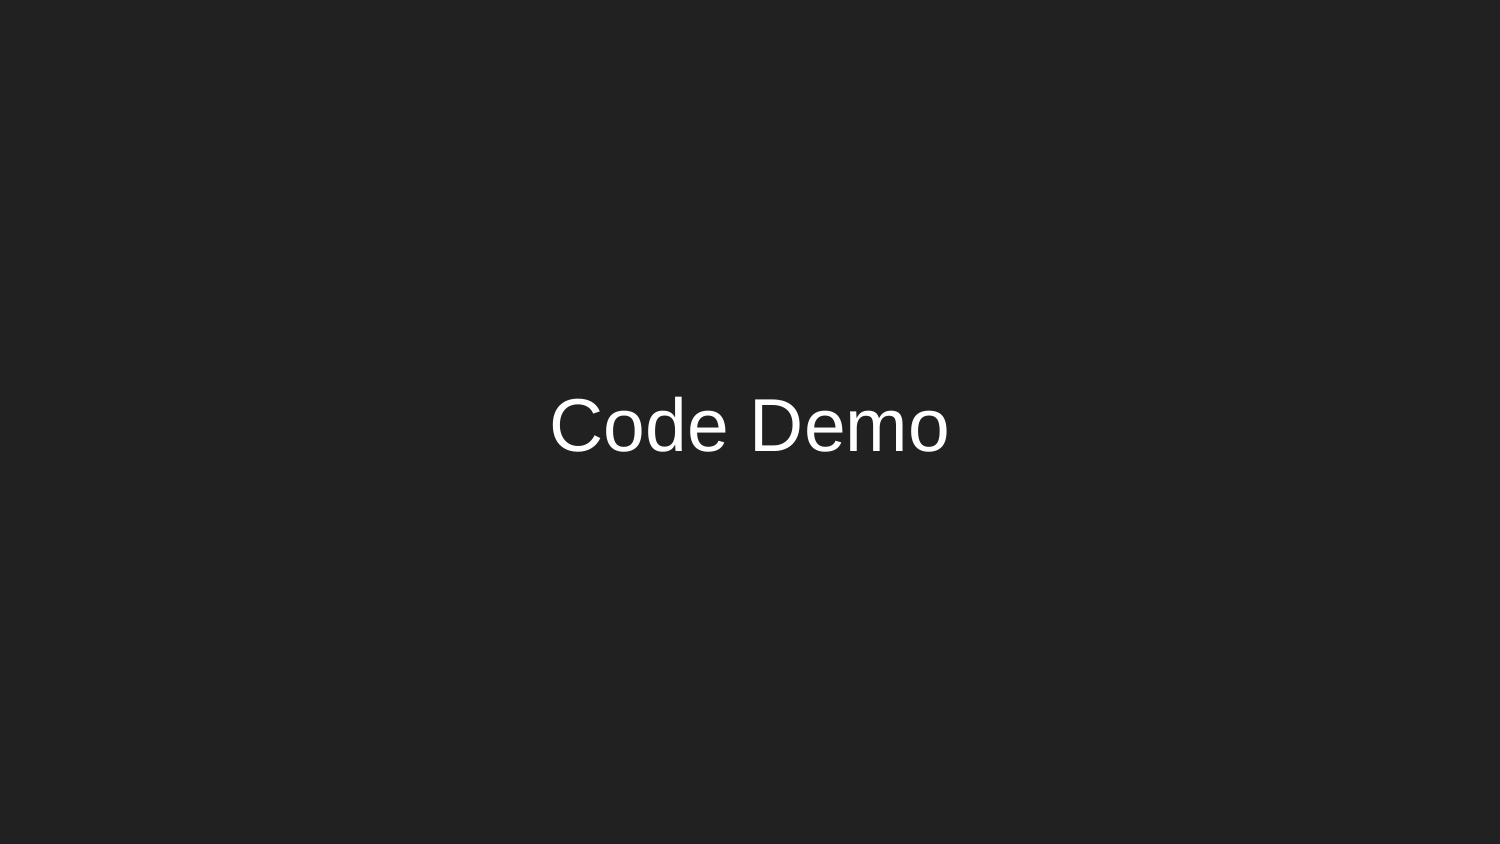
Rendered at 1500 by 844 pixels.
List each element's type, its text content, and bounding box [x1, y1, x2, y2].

title Code Demo [51, 352, 1449, 491]
